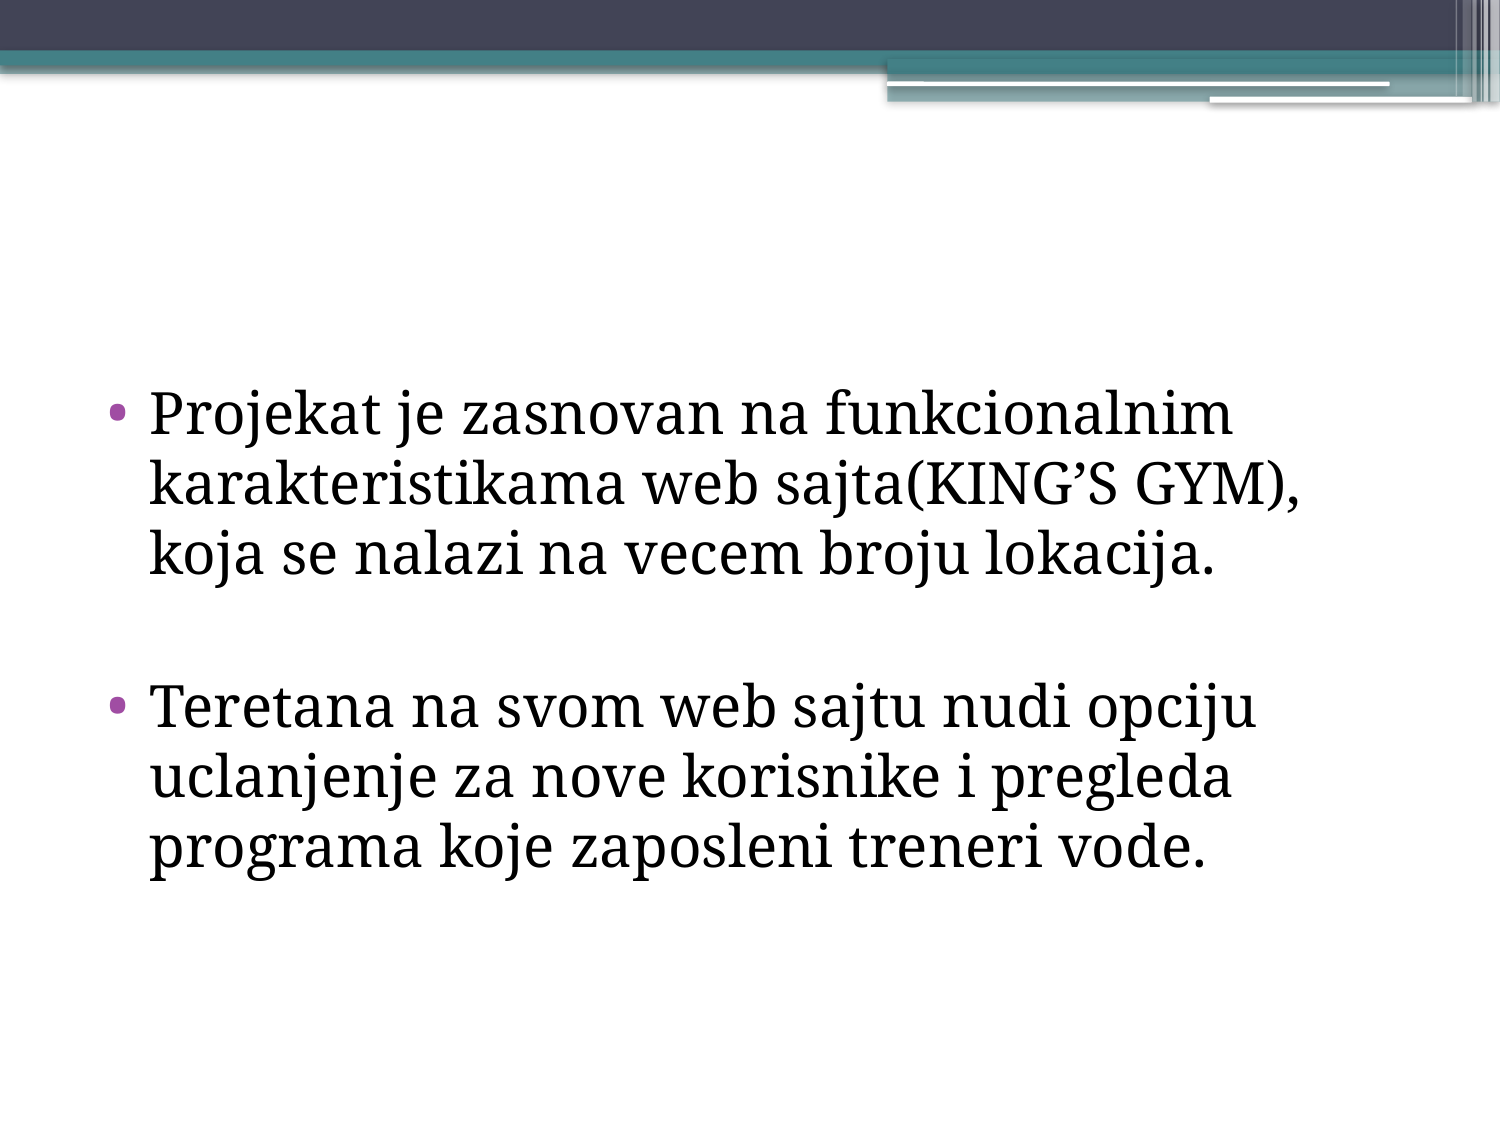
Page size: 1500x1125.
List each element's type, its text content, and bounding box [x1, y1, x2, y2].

list Projekat je zasnovan na funkcionalnim karakteristikama web sajta(KING’S GYM), koja se nalazi na vecem broju lokacija. Teretana na svom web sajtu nudi opciju uclanjenje za nove korisnike i pregleda programa koje zaposleni treneri vode. [75, 368, 1425, 1079]
